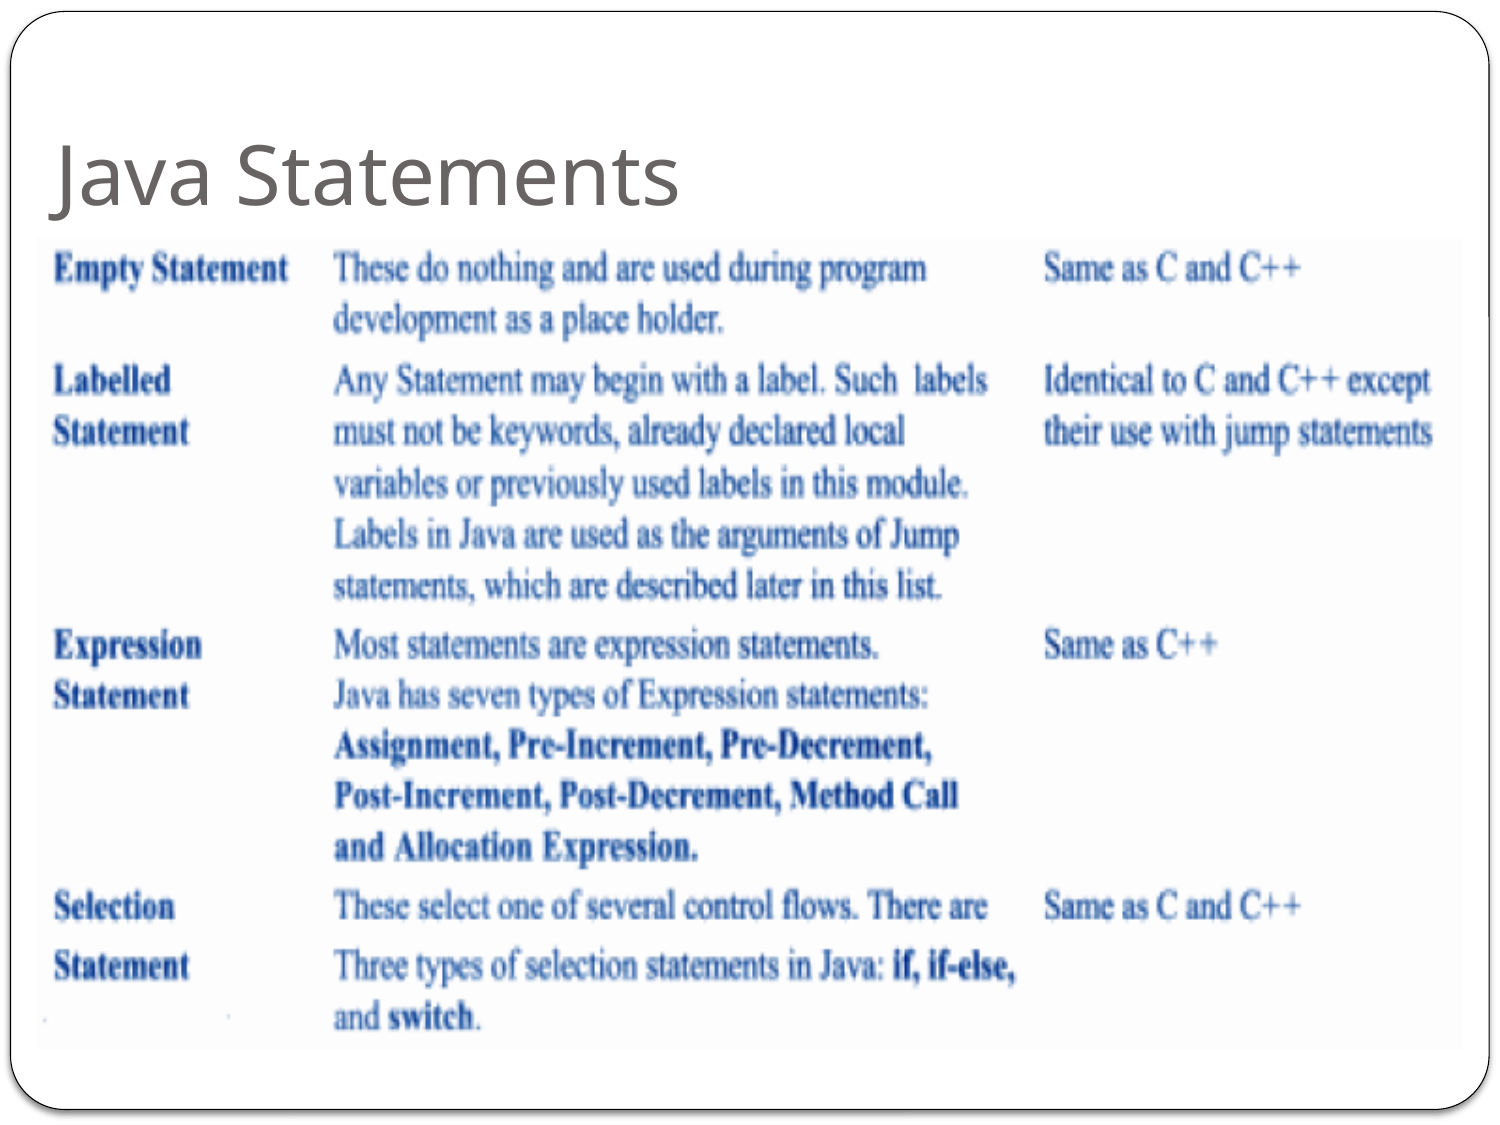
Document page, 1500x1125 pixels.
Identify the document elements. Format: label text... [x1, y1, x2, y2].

title Java Statements [40, 50, 1316, 235]
picture [37, 237, 1463, 1051]
